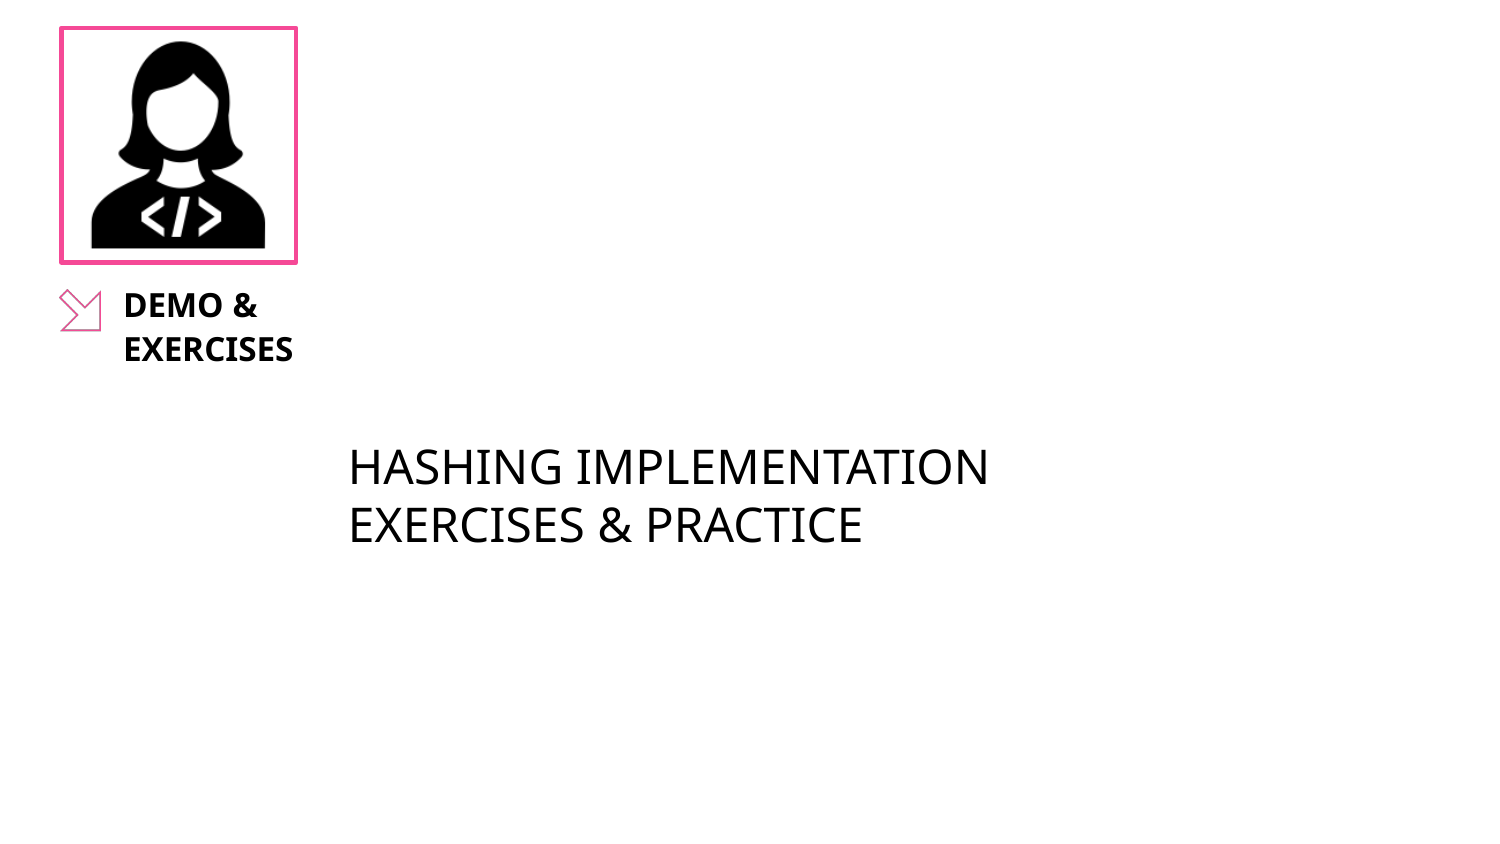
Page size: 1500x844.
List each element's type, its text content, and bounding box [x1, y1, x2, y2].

picture [50, 281, 108, 339]
text_box DEMO & EXERCISES [114, 280, 294, 336]
picture [63, 29, 294, 261]
text_box HASHING IMPLEMENTATION EXERCISES & PRACTICE [332, 421, 1159, 567]
